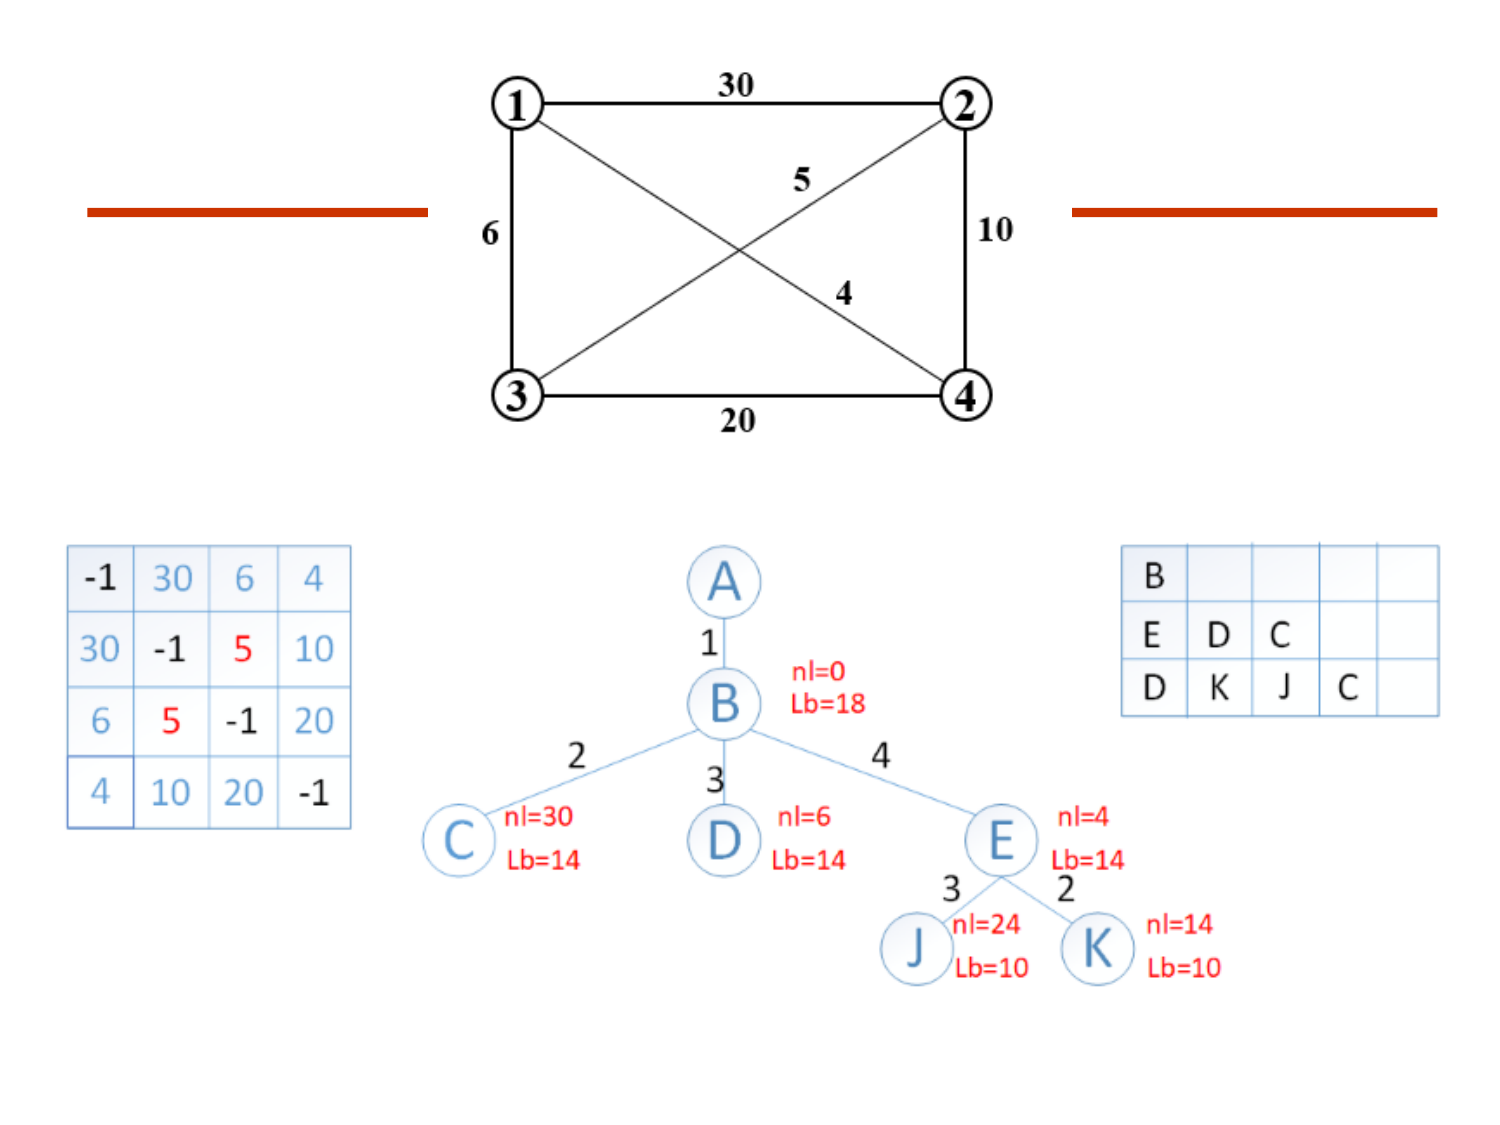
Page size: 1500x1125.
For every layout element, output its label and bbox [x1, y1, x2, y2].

picture [55, 525, 1445, 1016]
picture [428, 35, 1072, 465]
